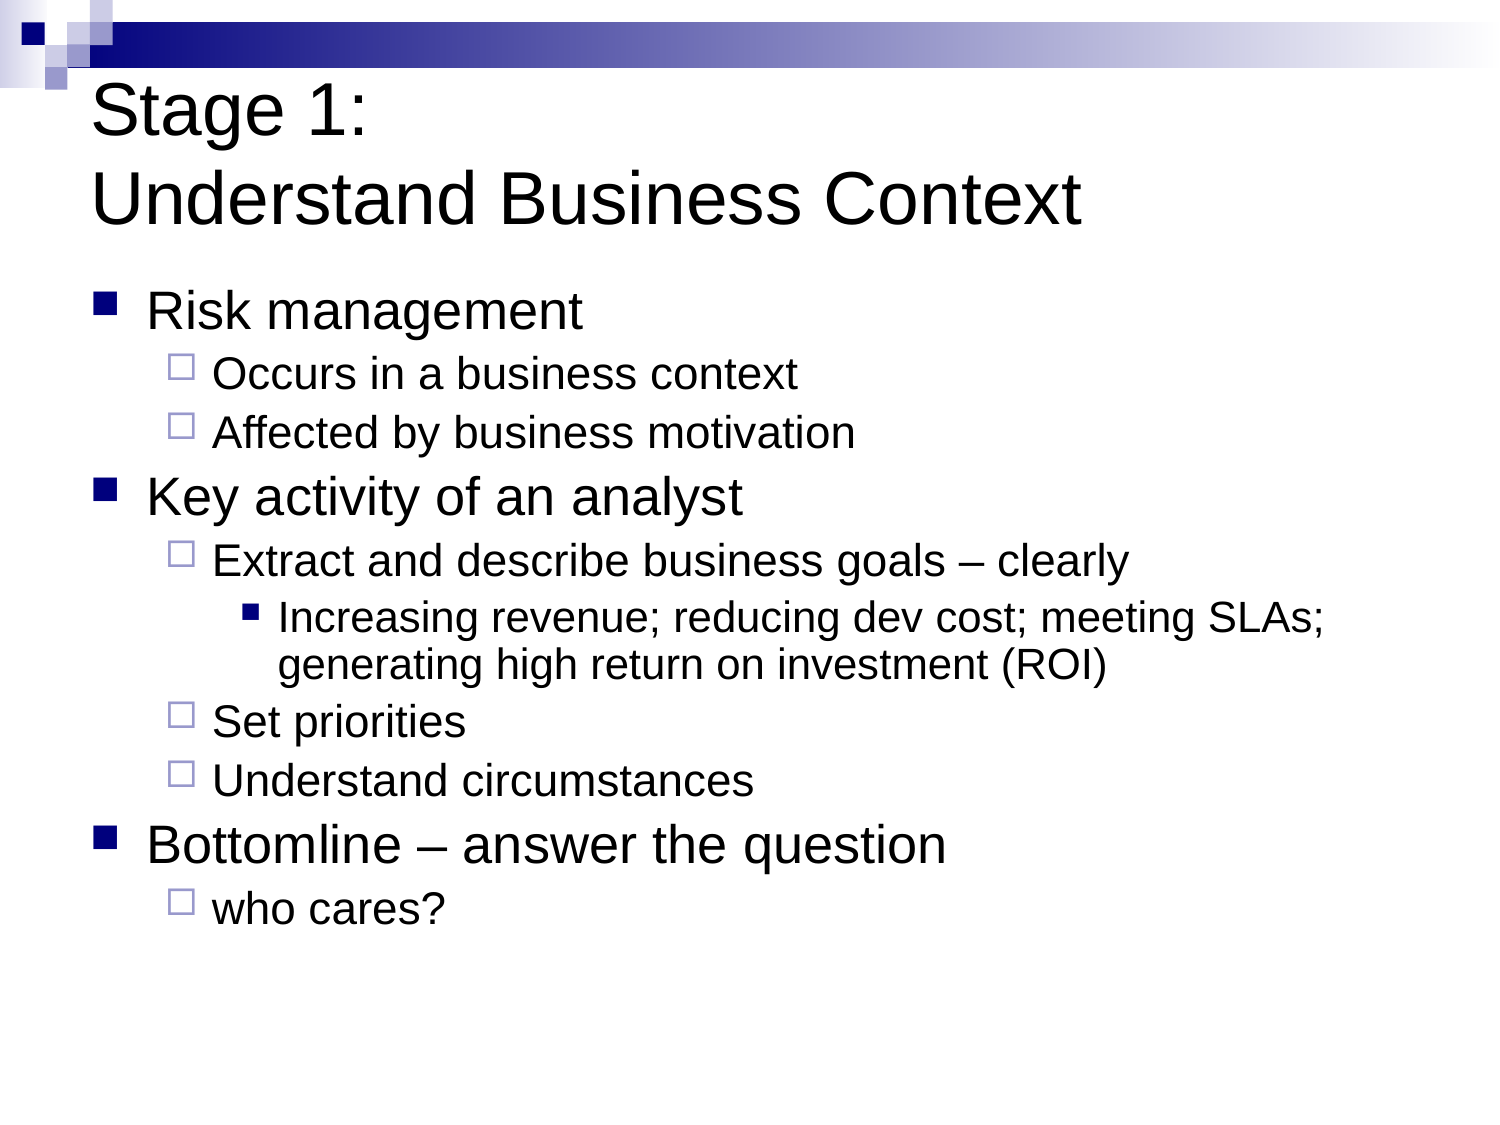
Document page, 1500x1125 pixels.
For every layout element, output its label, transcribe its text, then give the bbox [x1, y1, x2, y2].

title Stage 1: Understand Business Context [75, 37, 1425, 263]
list Risk management Occurs in a business context Affected by business motivation Key activity of an analyst Extract and describe business goals – clearly Increasing revenue; reducing dev cost; meeting SLAs; generating high return on investment (ROI) Set priorities Understand circumstances Bottomline – answer the question who cares? [75, 275, 1425, 913]
